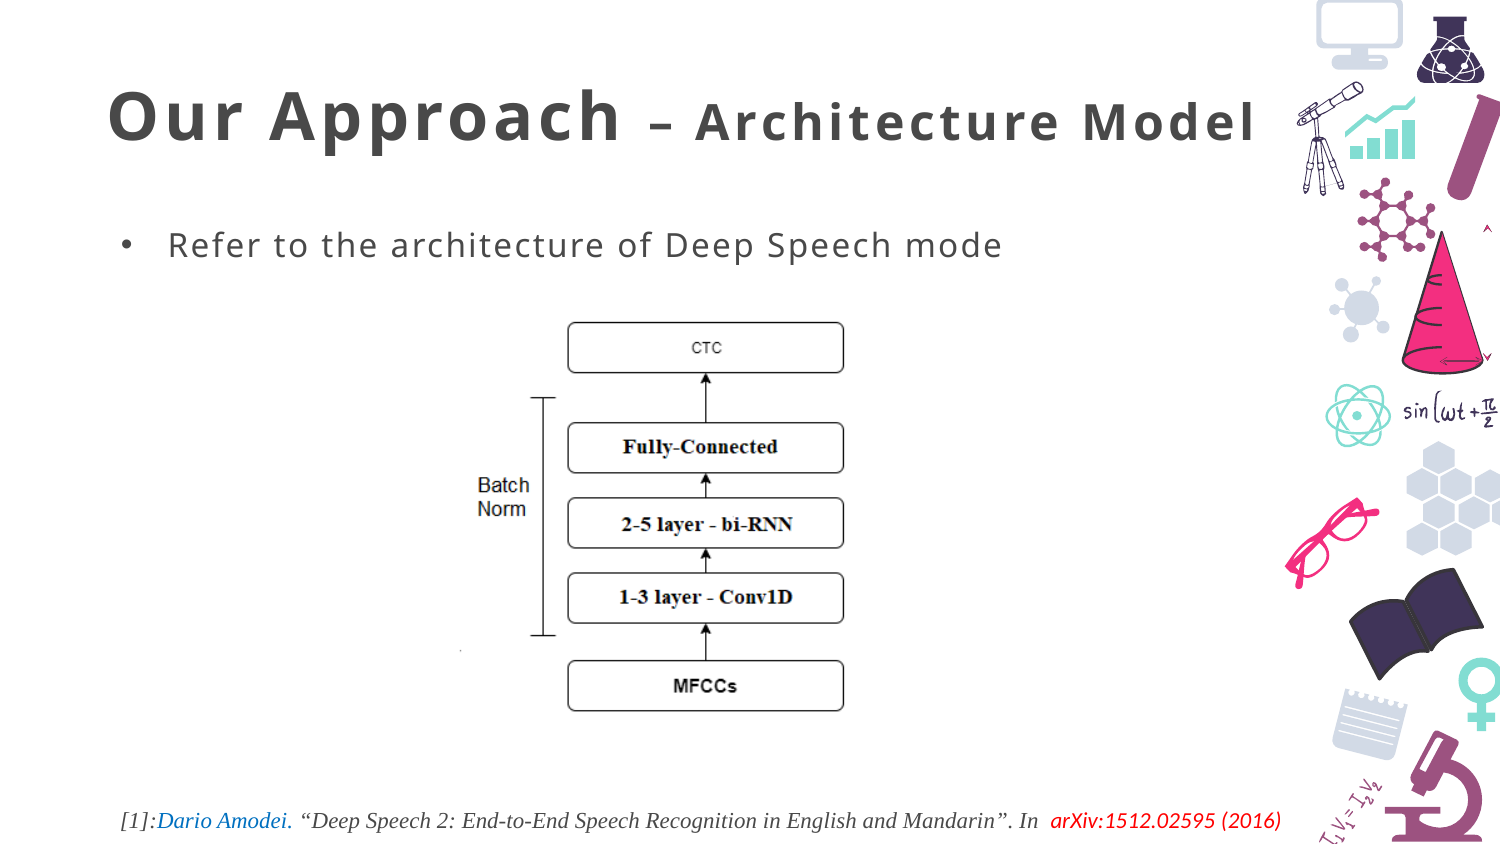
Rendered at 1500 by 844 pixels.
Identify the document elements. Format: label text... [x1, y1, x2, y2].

picture [445, 297, 918, 724]
text_box [1]:Dario Amodei. “Deep Speech 2: End-to-End Speech Recognition in English and Mandarin”. In arXiv:1512.02595 (2016) [105, 798, 1350, 841]
text_box Our Approach – Architecture Model [92, 66, 1271, 162]
